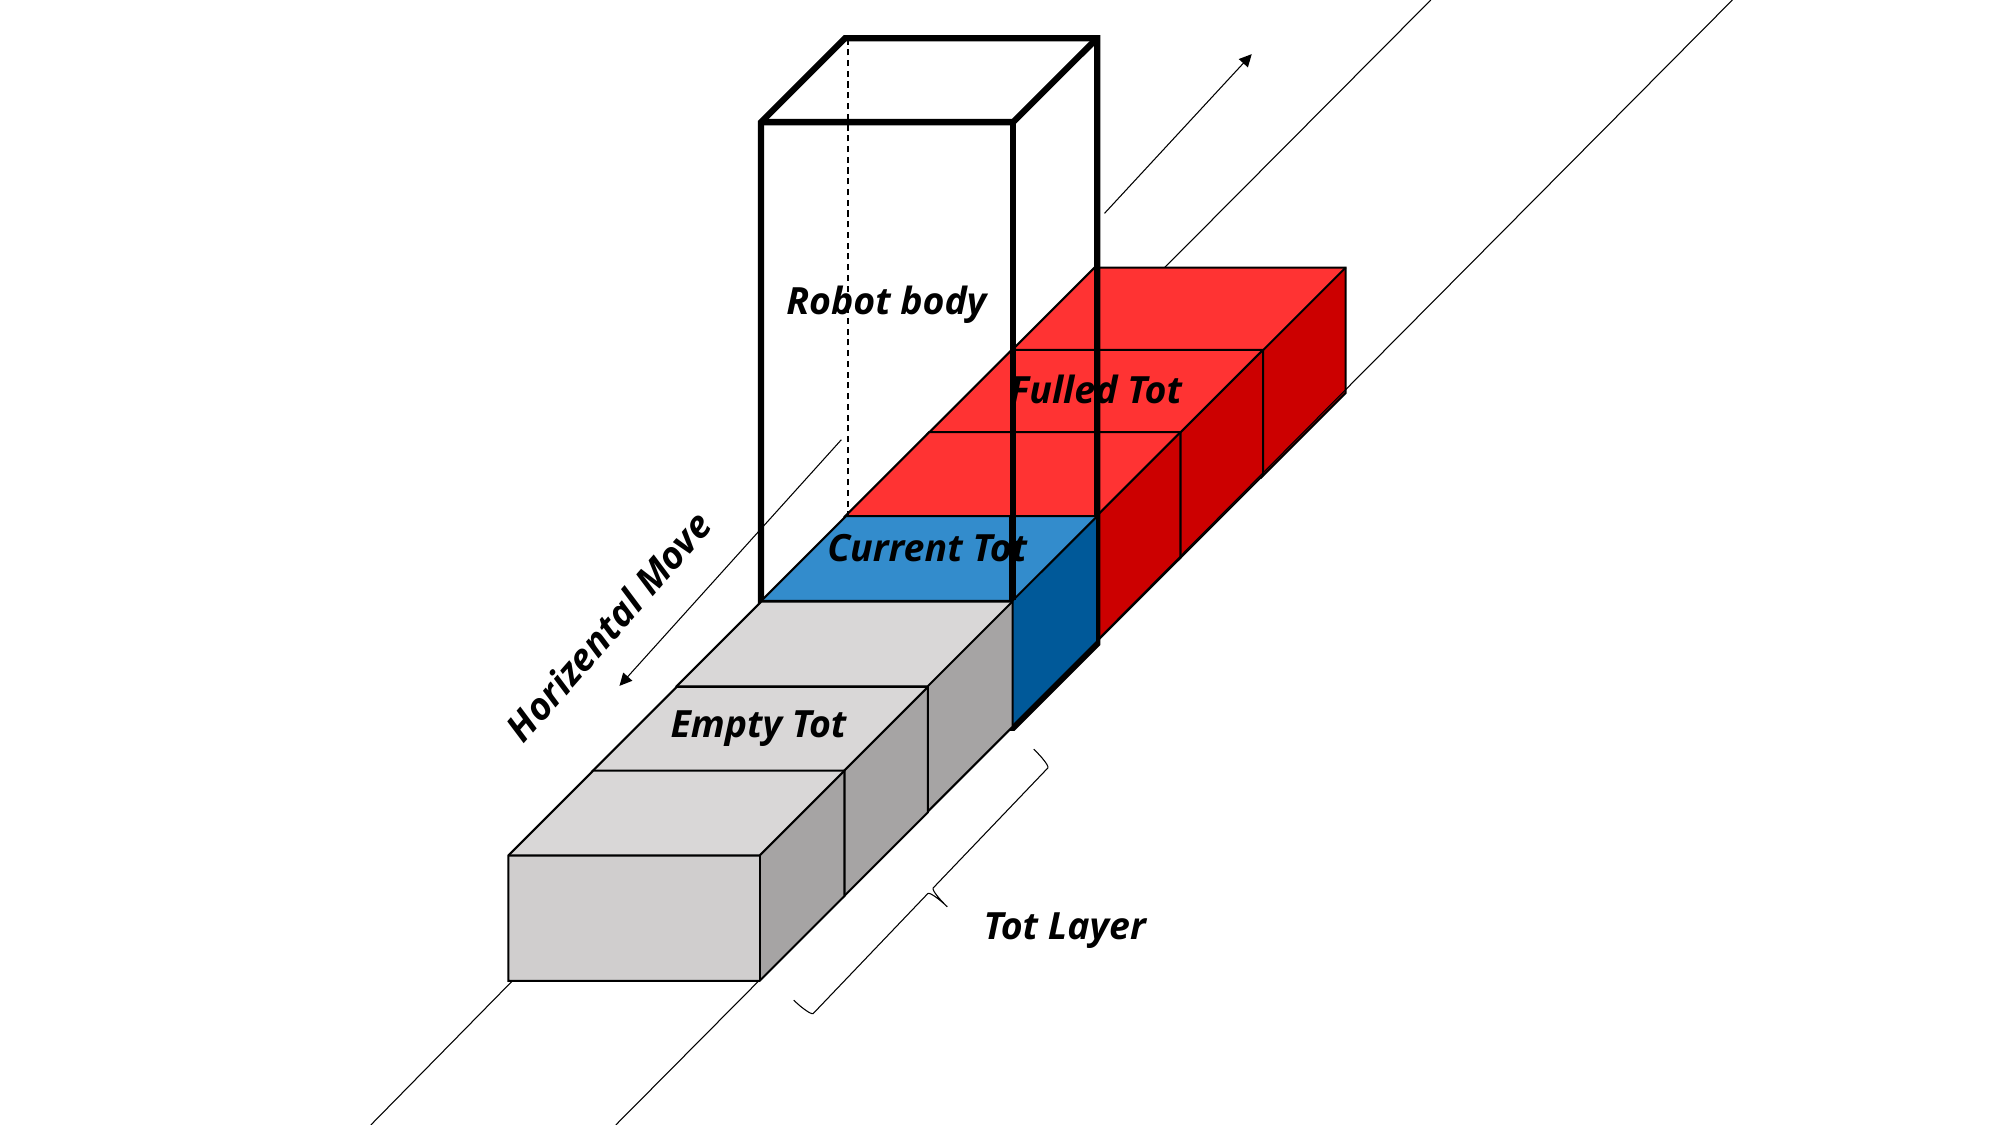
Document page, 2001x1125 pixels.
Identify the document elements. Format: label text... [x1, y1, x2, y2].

text_box Horizental Move [480, 572, 615, 727]
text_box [615, 0, 1733, 1125]
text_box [619, 439, 842, 686]
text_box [1104, 54, 1252, 214]
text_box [370, 727, 762, 1125]
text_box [761, 516, 1098, 727]
